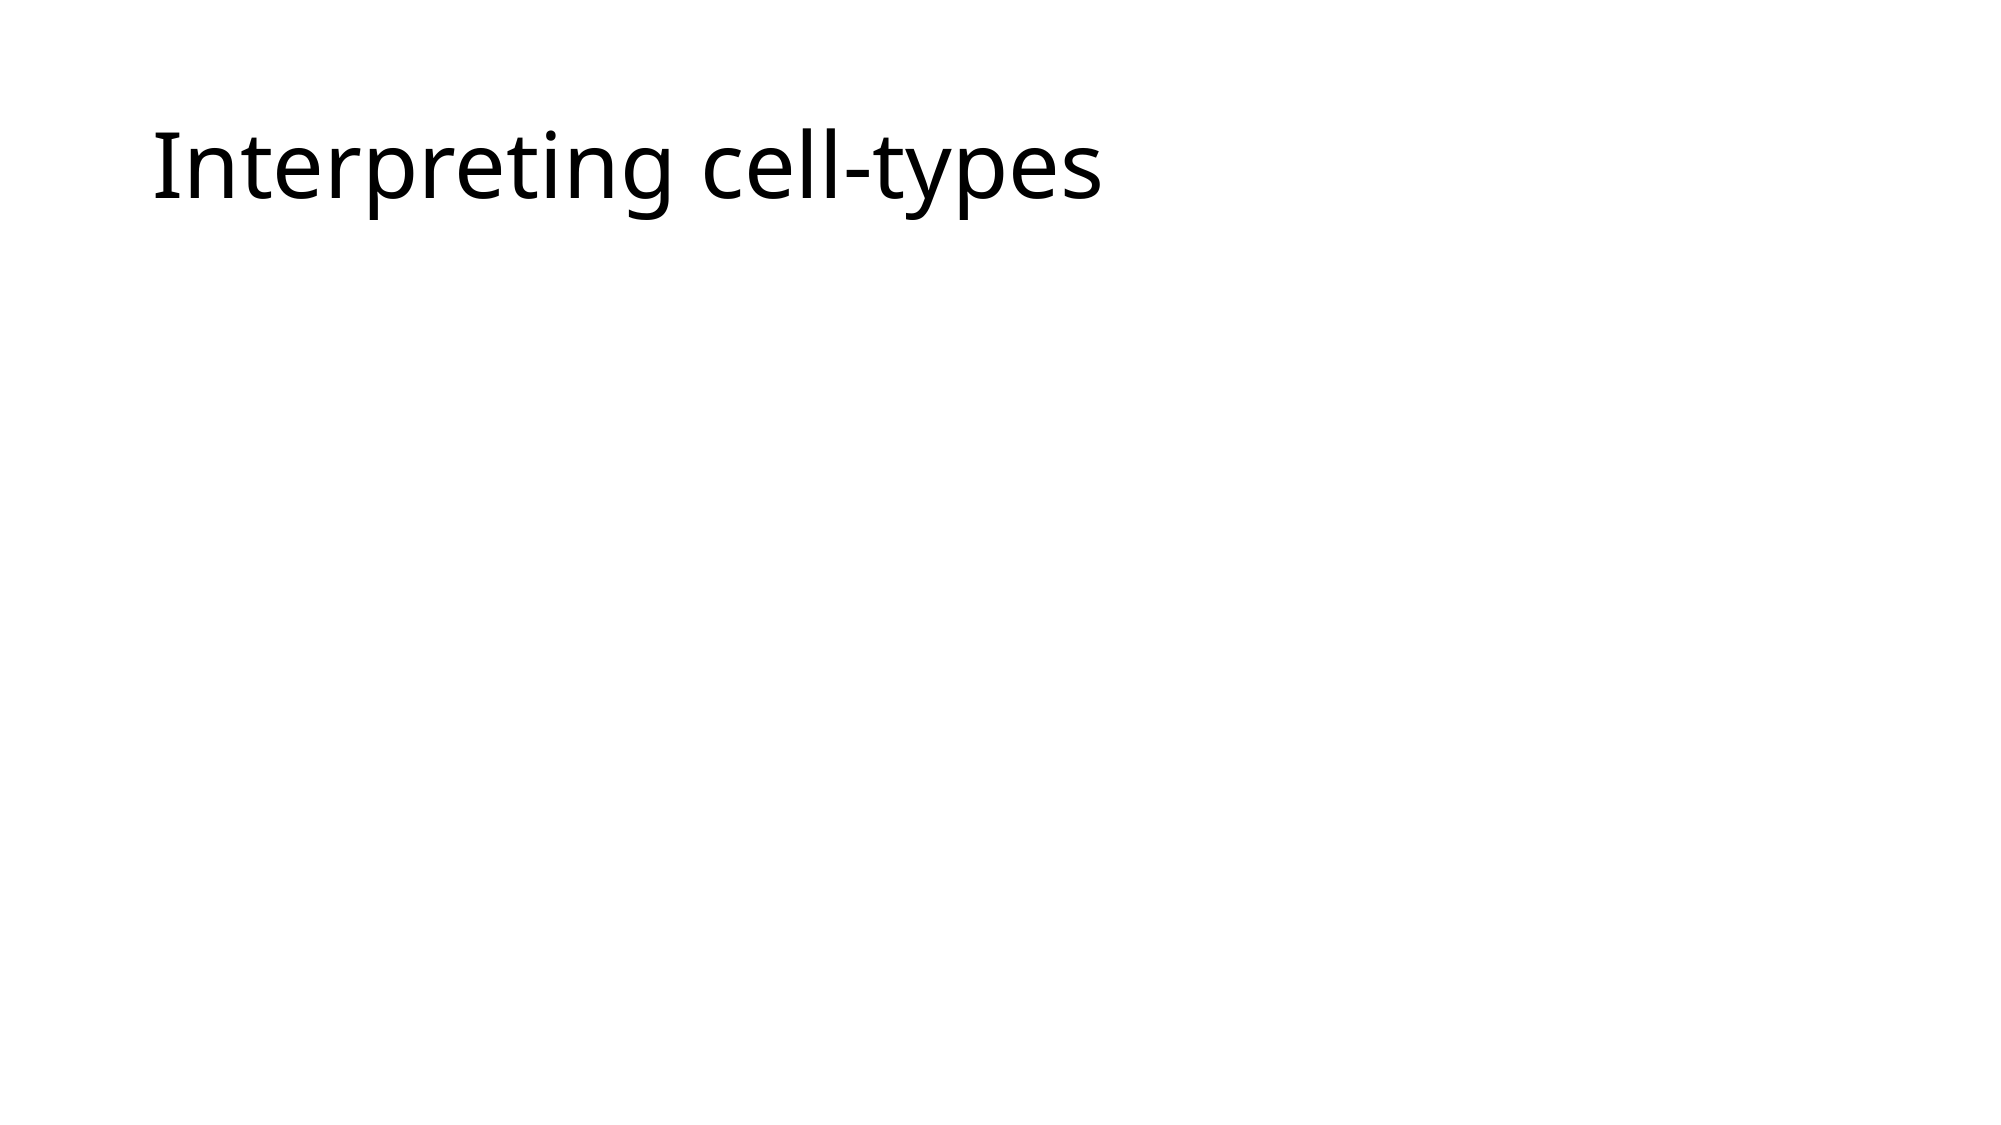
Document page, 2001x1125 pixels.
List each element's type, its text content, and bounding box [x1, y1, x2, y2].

title Interpreting cell-types [137, 59, 1863, 278]
